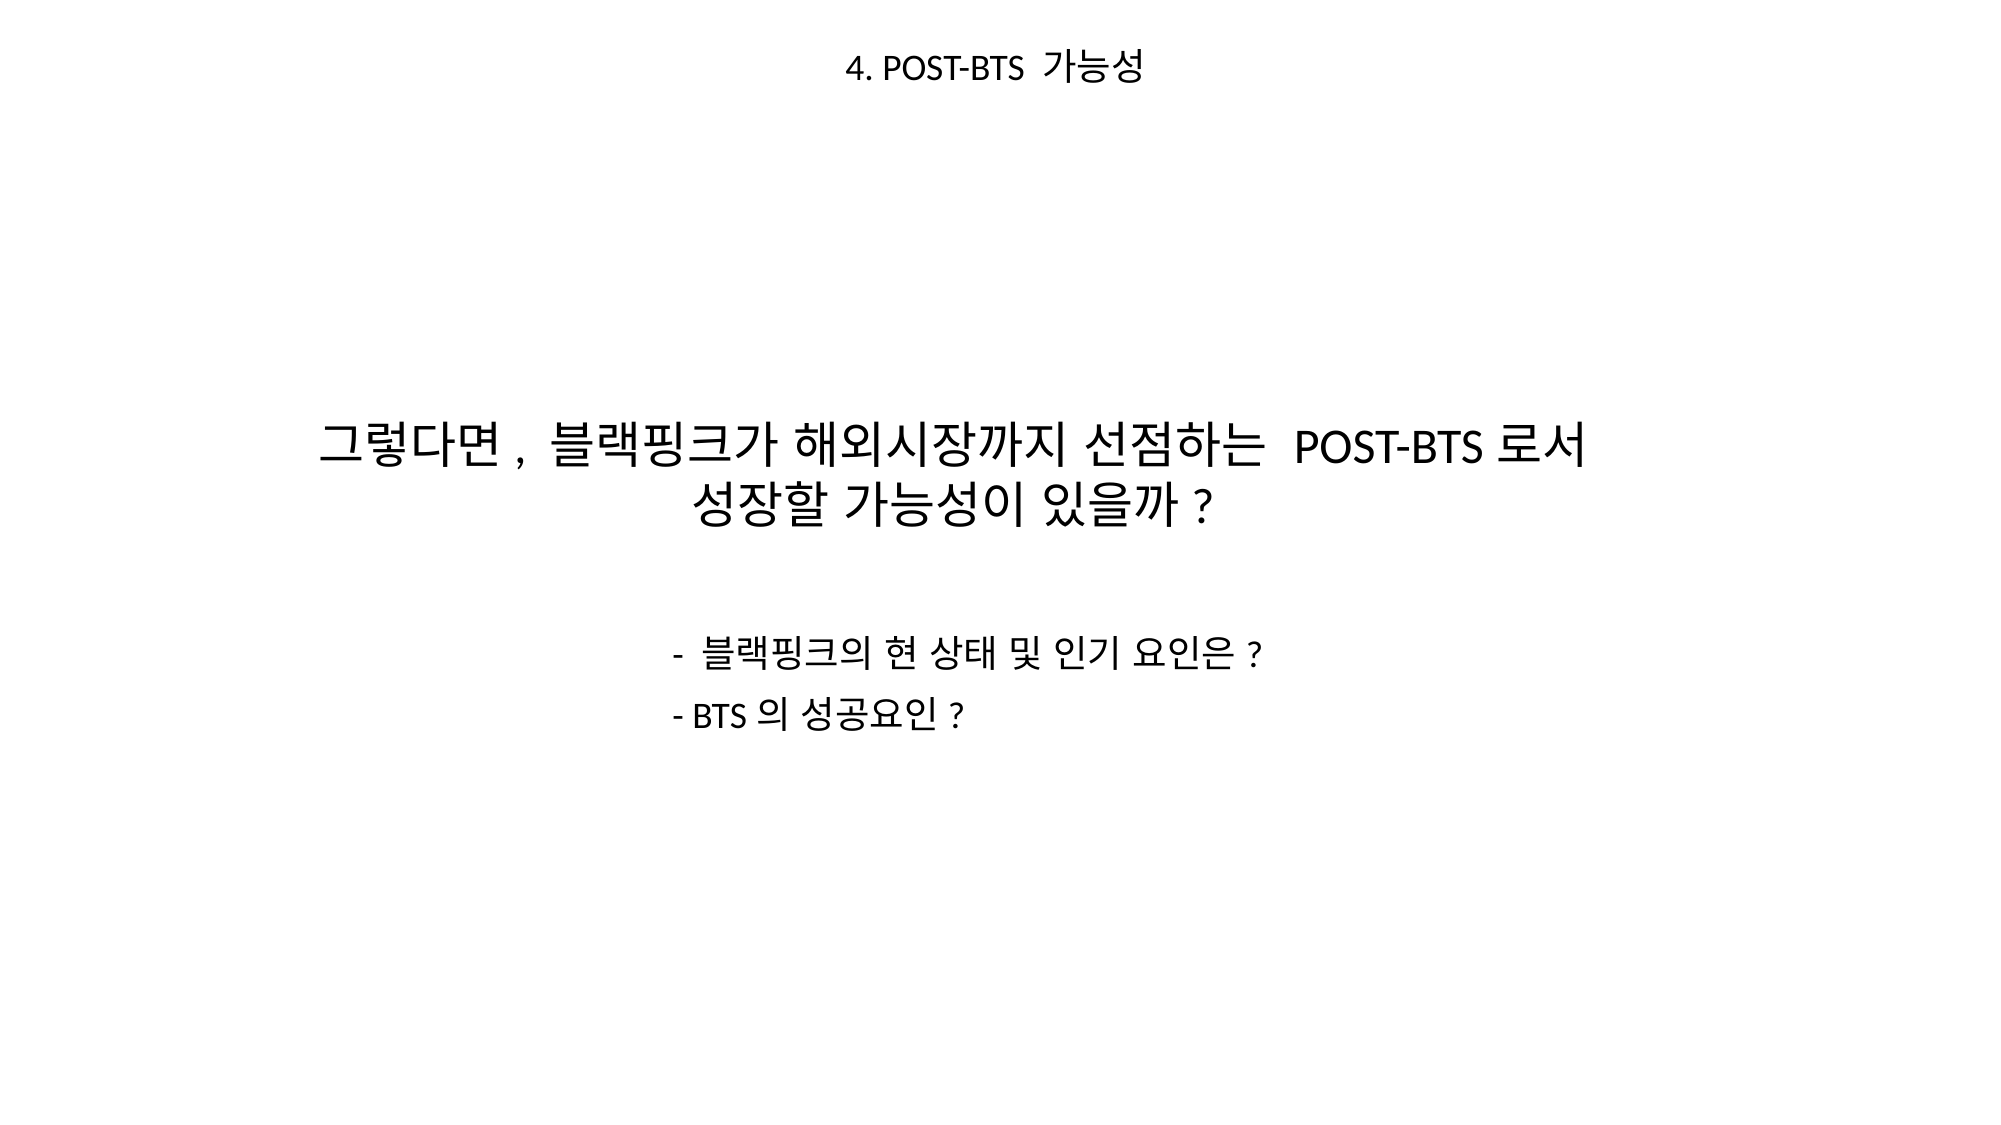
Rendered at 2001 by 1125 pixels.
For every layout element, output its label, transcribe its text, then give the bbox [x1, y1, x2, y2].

text_box 4. POST-BTS 가능성 [830, 35, 1170, 96]
text_box 그렇다면, 블랙핑크가 해외시장까지 선점하는 POST-BTS로서 성장할 가능성이 있을까? [252, 405, 1654, 541]
text_box - 블랙핑크의 현 상태 및 인기 요인은? - BTS의 성공요인? [657, 623, 1343, 743]
